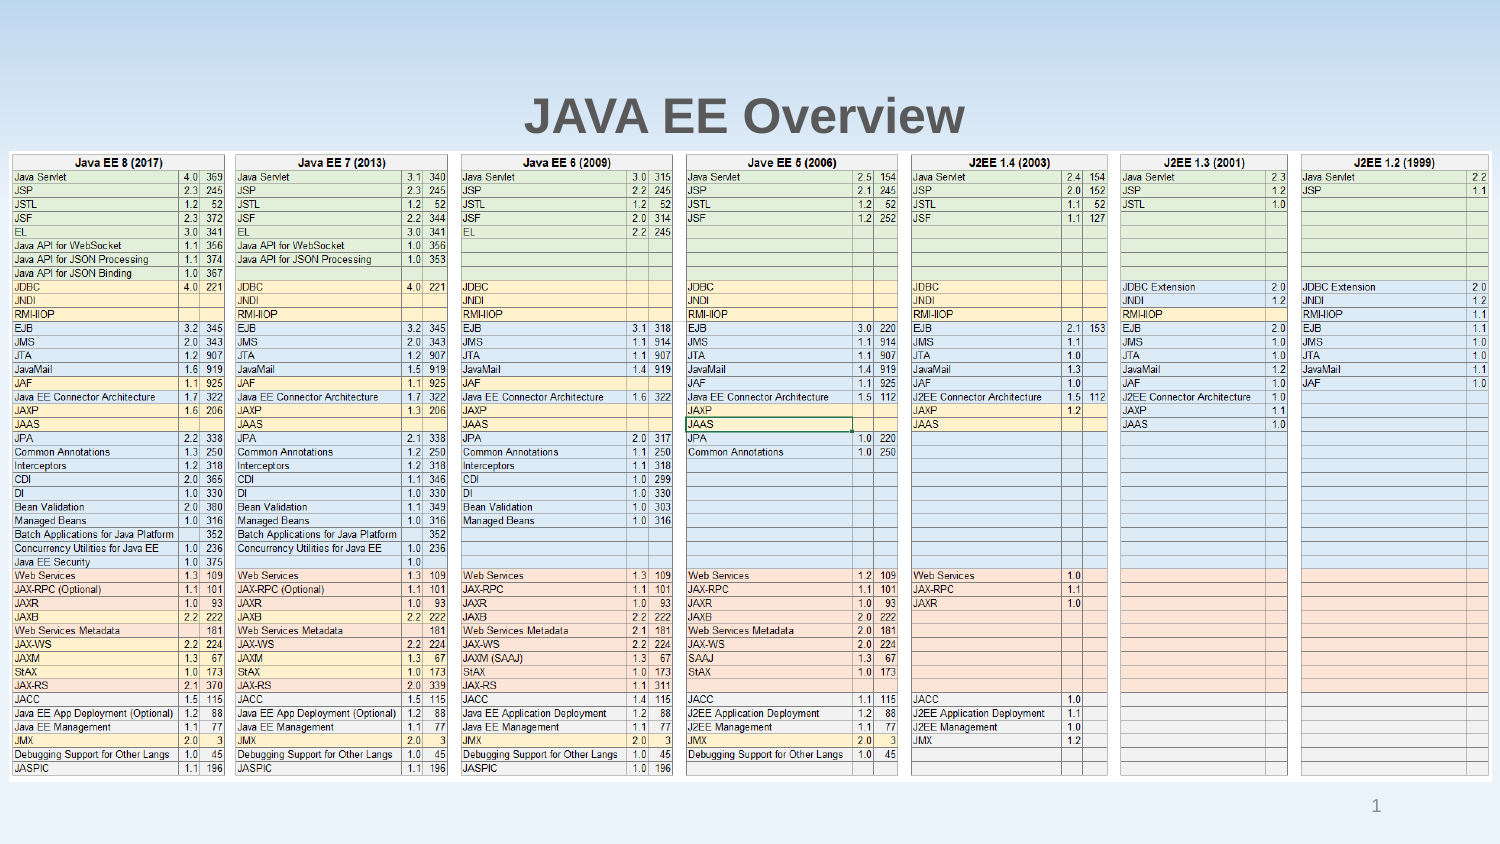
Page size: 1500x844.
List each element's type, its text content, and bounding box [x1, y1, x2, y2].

slide_number 1 [1059, 782, 1397, 827]
picture [9, 151, 1492, 782]
text_box JAVA EE Overview [38, 68, 1451, 151]
